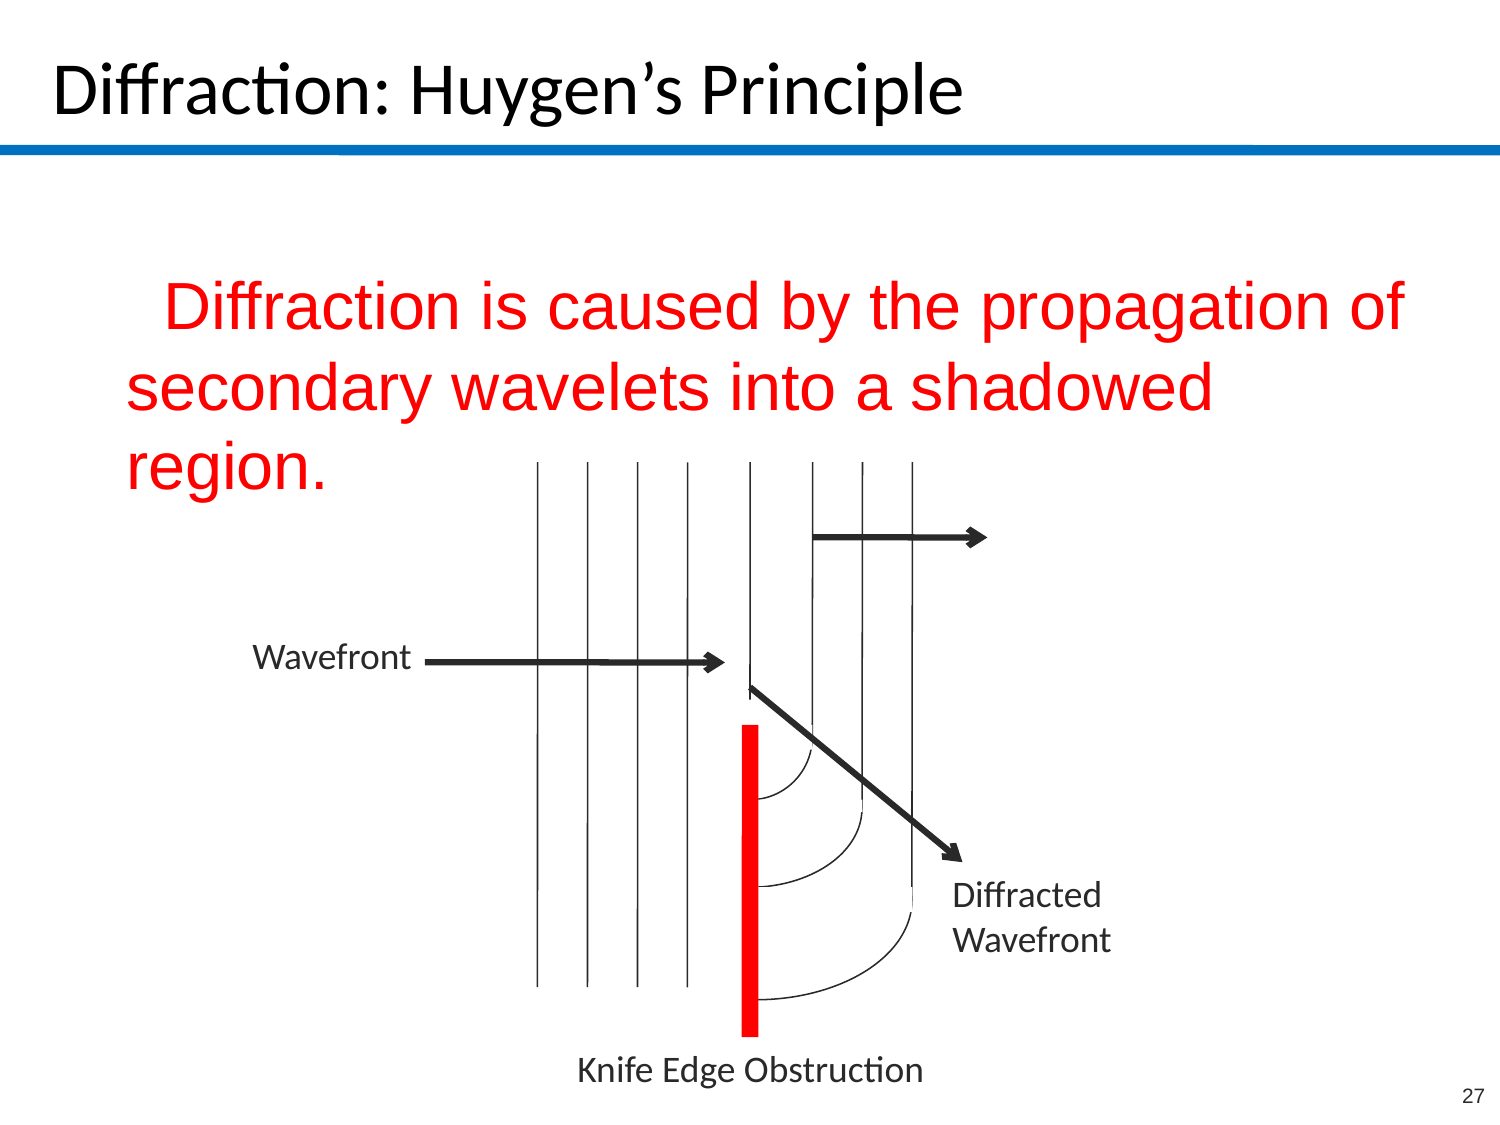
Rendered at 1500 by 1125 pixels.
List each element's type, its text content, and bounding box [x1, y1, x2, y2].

list Diffraction is caused by the propagation of secondary wavelets into a shadowed region. [37, 162, 1451, 401]
text_box Wavefront [237, 624, 419, 685]
text_box Knife Edge Obstruction [562, 1047, 950, 1098]
text_box Diffracted Wavefront [991, 862, 1200, 968]
title Diffraction: Huygen’s Principle [37, 15, 1463, 138]
slide_number 27 [1187, 1074, 1500, 1125]
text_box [424, 461, 988, 1038]
